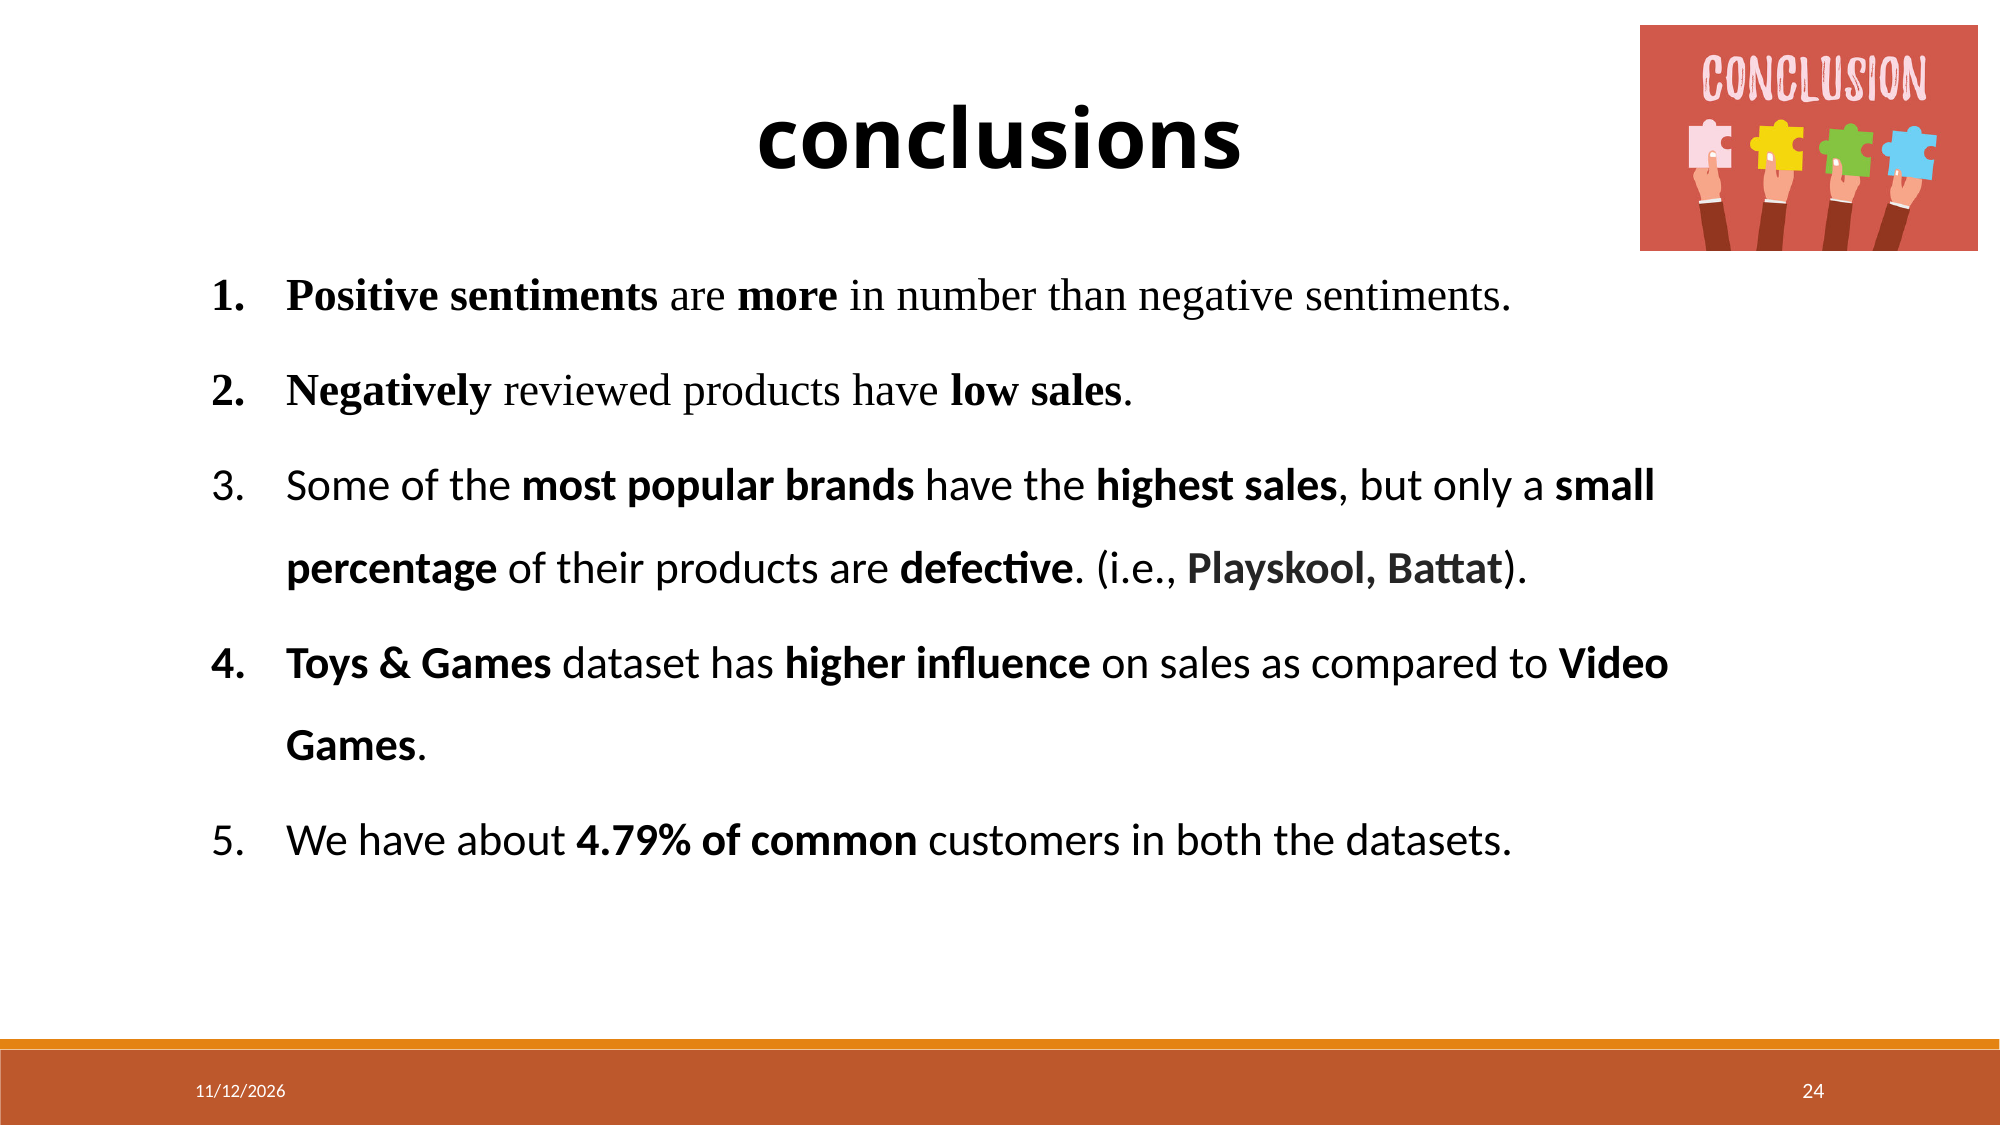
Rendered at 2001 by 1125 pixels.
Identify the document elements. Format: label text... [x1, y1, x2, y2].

picture [1639, 24, 1979, 251]
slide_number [180, 1059, 586, 1120]
slide_number 24 [1624, 1059, 1840, 1120]
text_box Positive sentiments are more in number than negative sentiments. Negatively reviewed products have low sales. Some of the most popular brands have the highest sales, but only a small percentage of their products are defective. (i.e., Playskool, Battat). Toys & Games dataset has higher influence on sales as compared to Video Games. We have about 4.79% of common customers in both the datasets. [196, 230, 1804, 1125]
text_box conclusions [741, 77, 1259, 193]
